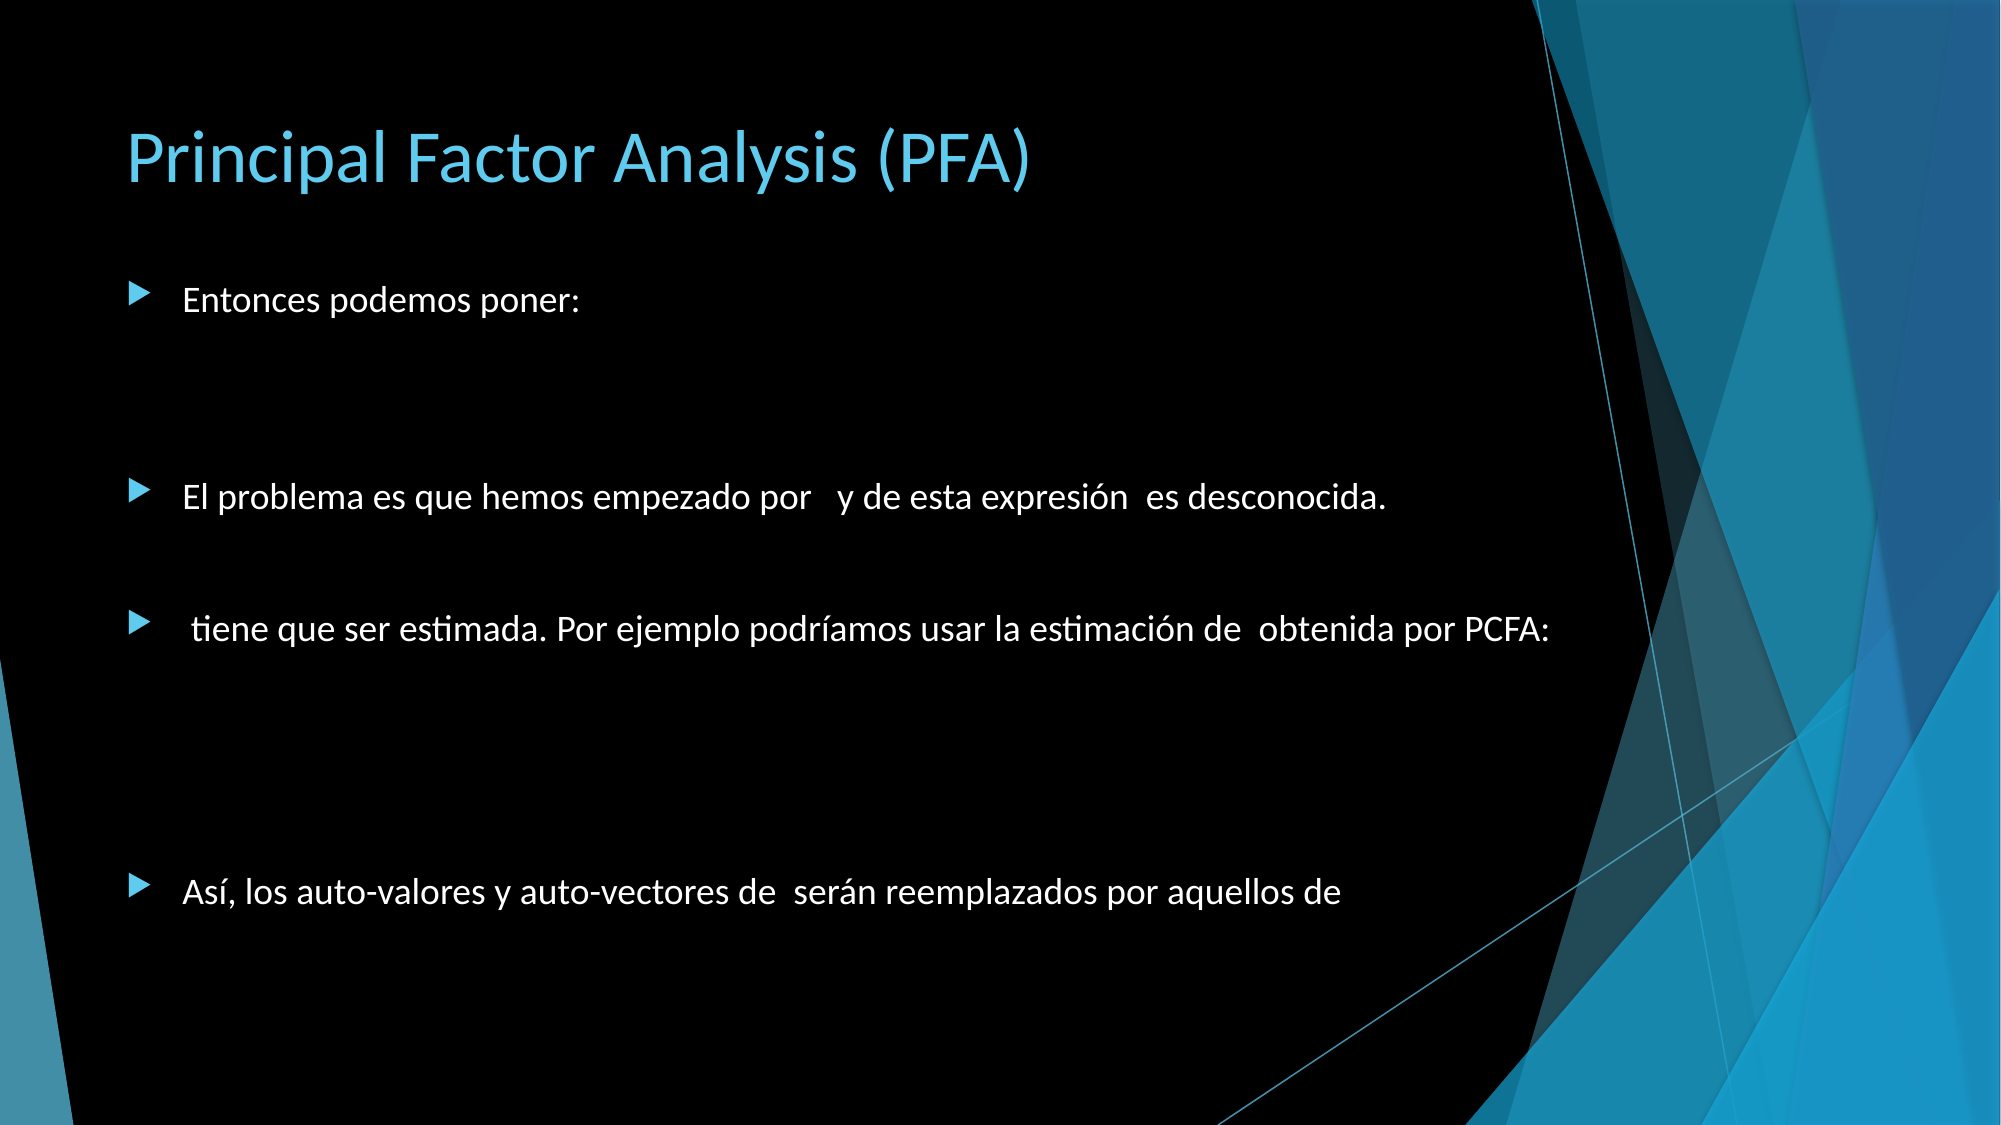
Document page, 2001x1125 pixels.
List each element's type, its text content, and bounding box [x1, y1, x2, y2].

title Principal Factor Analysis (PFA) [111, 99, 1522, 317]
